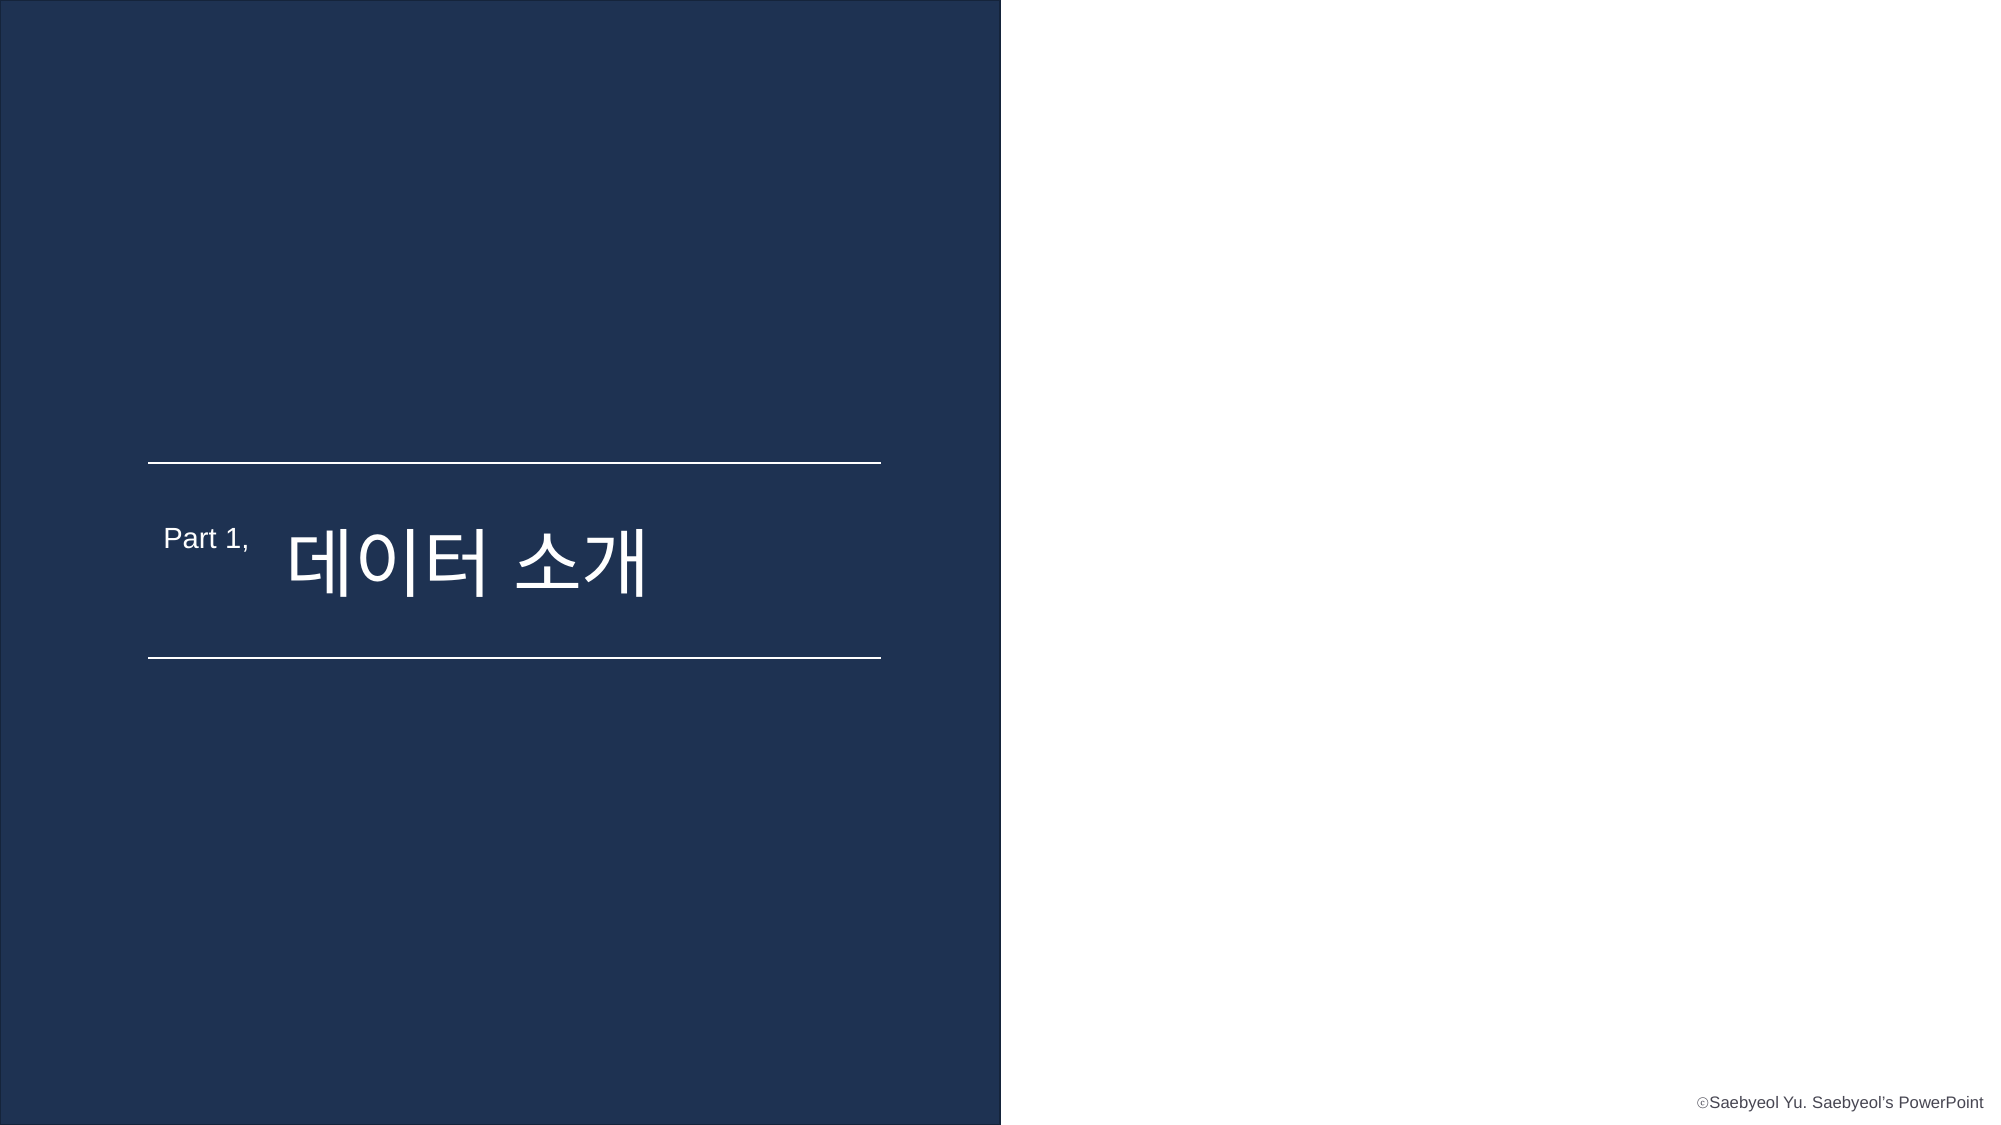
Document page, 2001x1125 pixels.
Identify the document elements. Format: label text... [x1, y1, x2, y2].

text_box [0, 0, 1000, 1125]
text_box Part 1, [148, 511, 271, 562]
text_box 데이터 소개 [270, 509, 814, 615]
